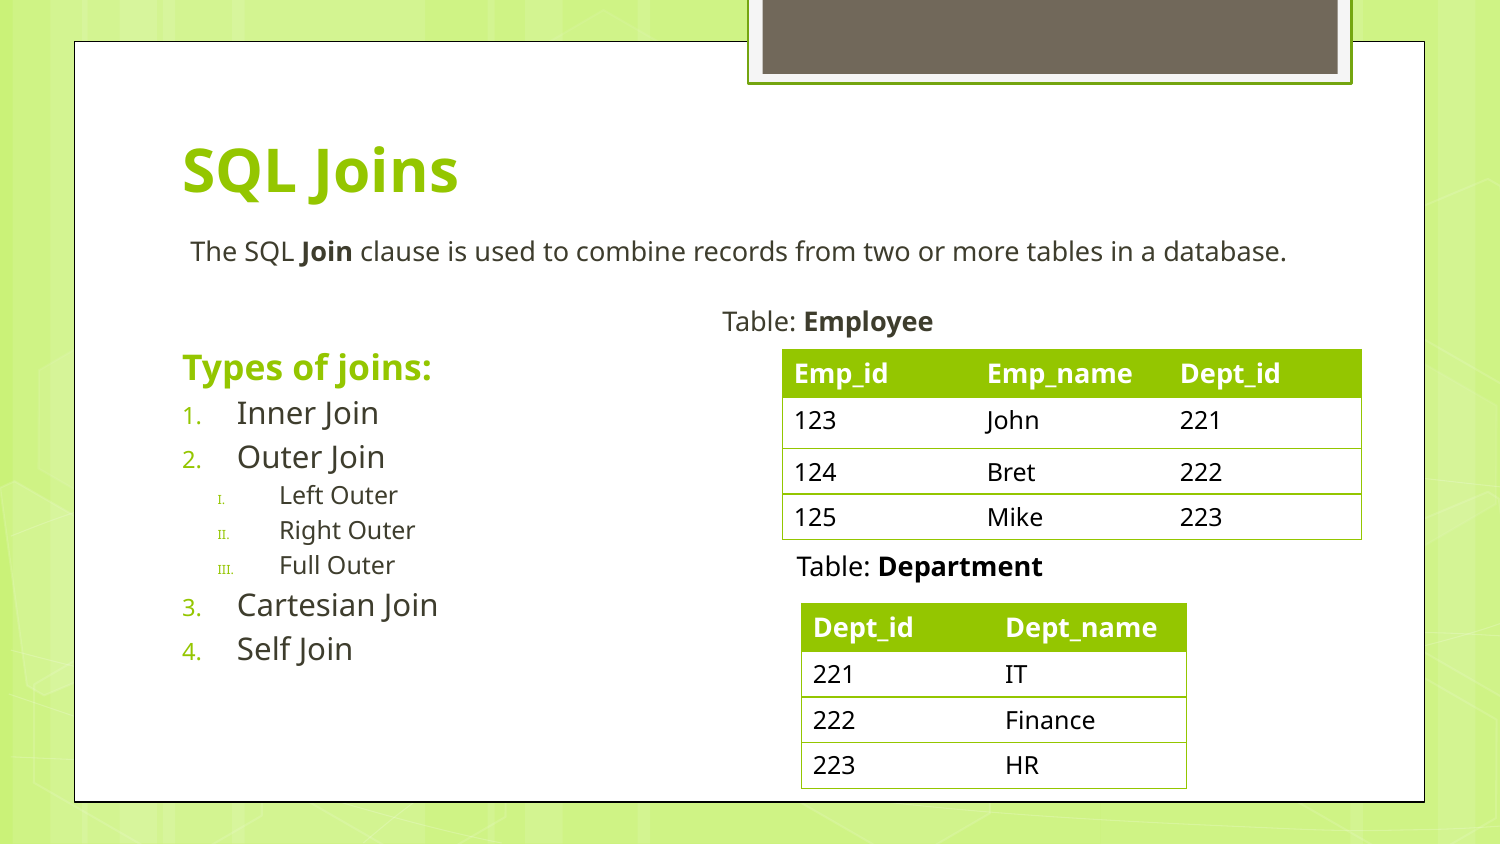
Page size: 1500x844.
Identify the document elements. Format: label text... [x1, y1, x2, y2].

table_header Dept_id [802, 604, 994, 651]
title SQL Joins [171, 126, 1324, 211]
table_cell 123 [783, 398, 976, 448]
table_header Dept_id [1169, 350, 1361, 397]
table_cell 223 [802, 743, 994, 788]
table_cell Bret [976, 449, 1169, 493]
table_cell IT [994, 652, 1186, 696]
table_cell 221 [1169, 398, 1361, 448]
text_box Table: Department [785, 543, 1067, 588]
table_cell Finance [994, 698, 1186, 742]
table_cell John [976, 398, 1169, 448]
table_header Emp_name [976, 350, 1169, 397]
table_cell HR [994, 743, 1186, 788]
table_cell 221 [802, 652, 994, 696]
table_cell 222 [1169, 449, 1361, 493]
table_header Dept_name [994, 604, 1186, 651]
table_cell Mike [976, 495, 1169, 539]
list The SQL Join clause is used to combine records from two or more tables in a database. Table: Employee Types of joins: Inner Join Outer Join Left Outer Right Outer Full Outer Cartesian Join Self Join [171, 229, 1378, 790]
table_cell 125 [783, 495, 976, 539]
table_header Emp_id [783, 350, 976, 397]
table_cell 222 [802, 698, 994, 742]
table_cell 223 [1169, 495, 1361, 539]
table_cell 124 [783, 449, 976, 493]
